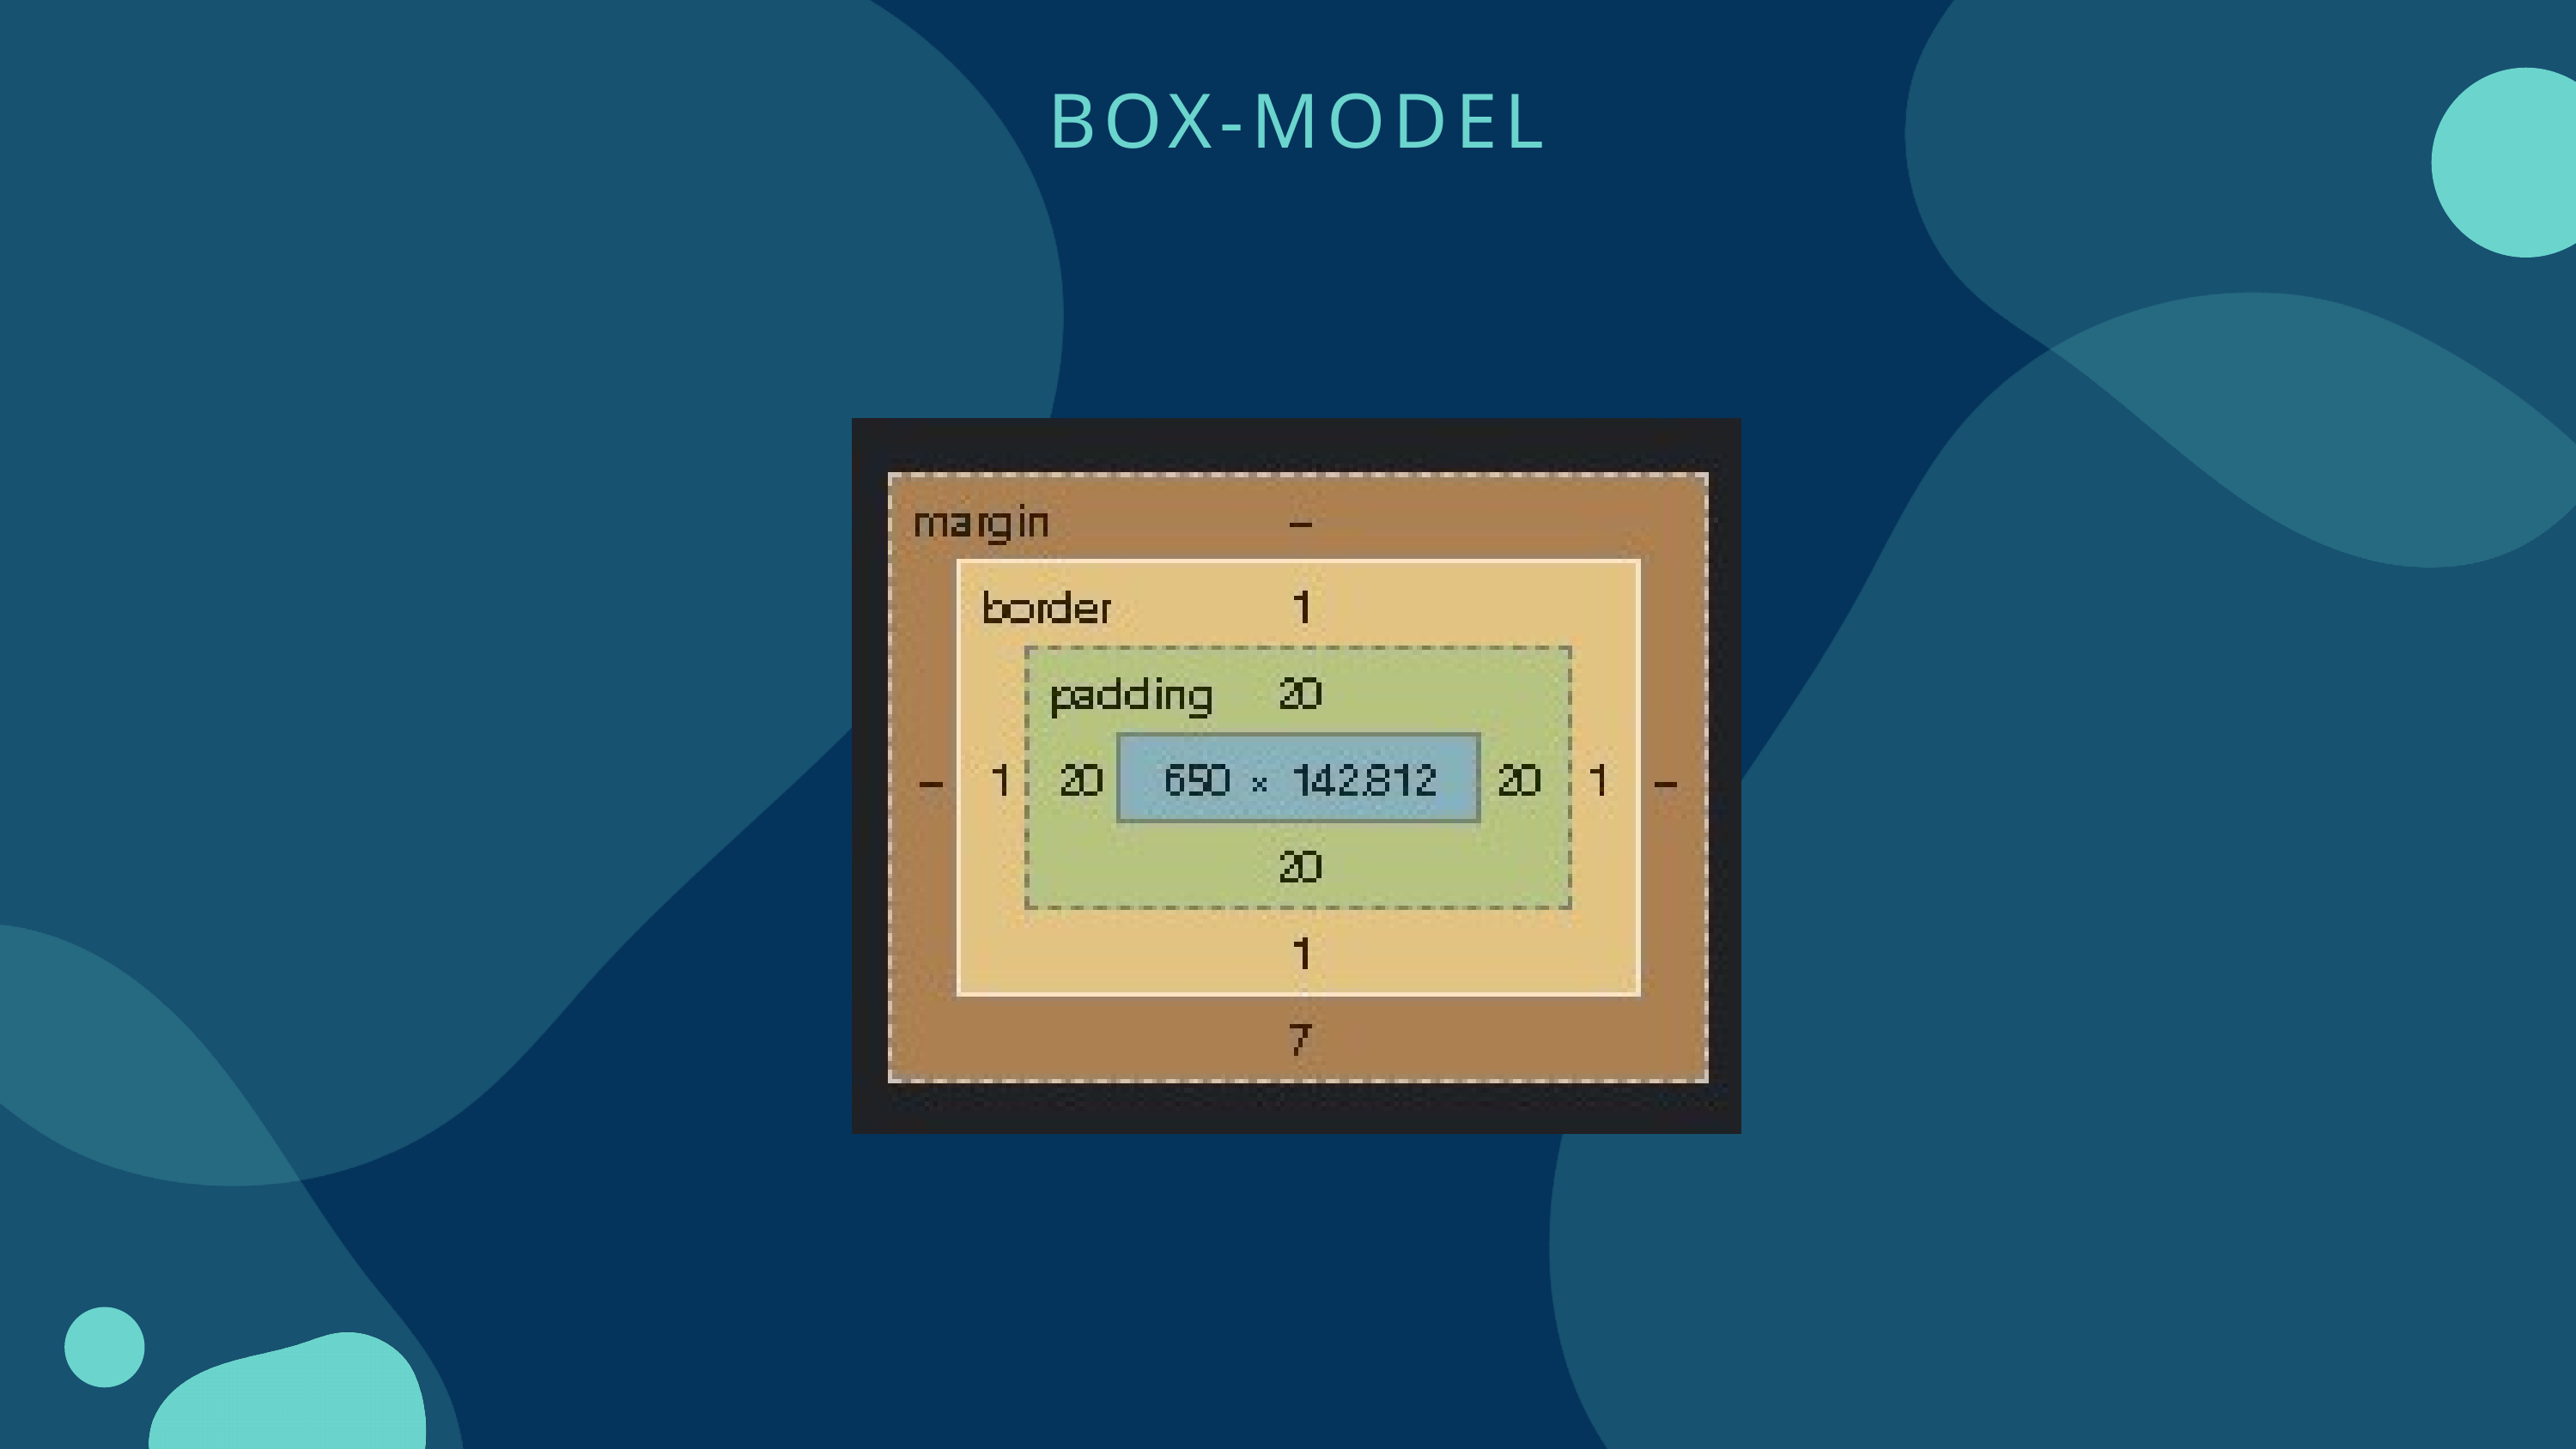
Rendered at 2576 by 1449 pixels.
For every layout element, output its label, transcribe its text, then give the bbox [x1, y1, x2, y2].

picture [0, 0, 2576, 1449]
text_box BOX-MODEL [989, 72, 1850, 163]
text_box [2431, 67, 2576, 258]
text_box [64, 1307, 145, 1388]
